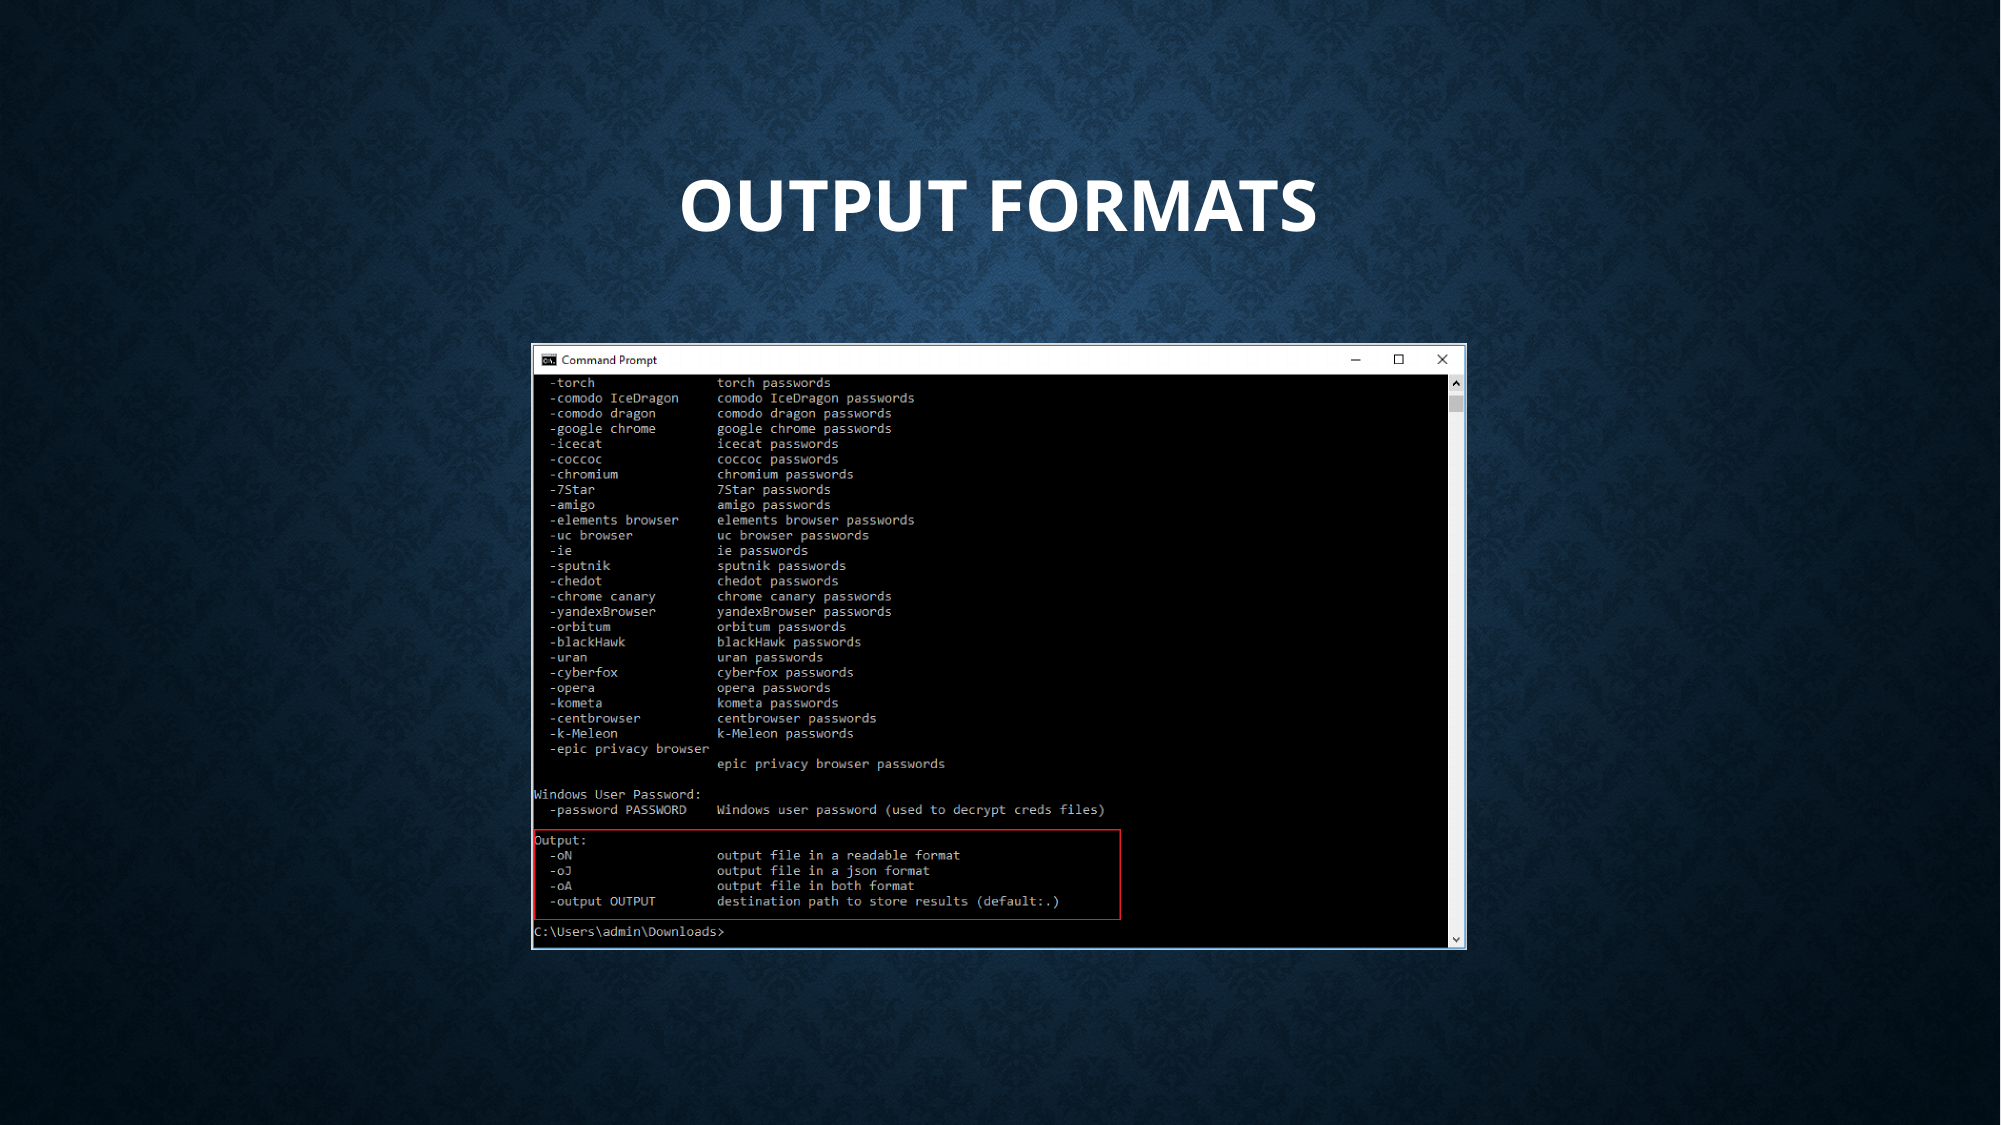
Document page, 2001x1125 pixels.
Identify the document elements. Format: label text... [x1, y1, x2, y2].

title Output formats [149, 99, 1849, 318]
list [530, 343, 1468, 951]
